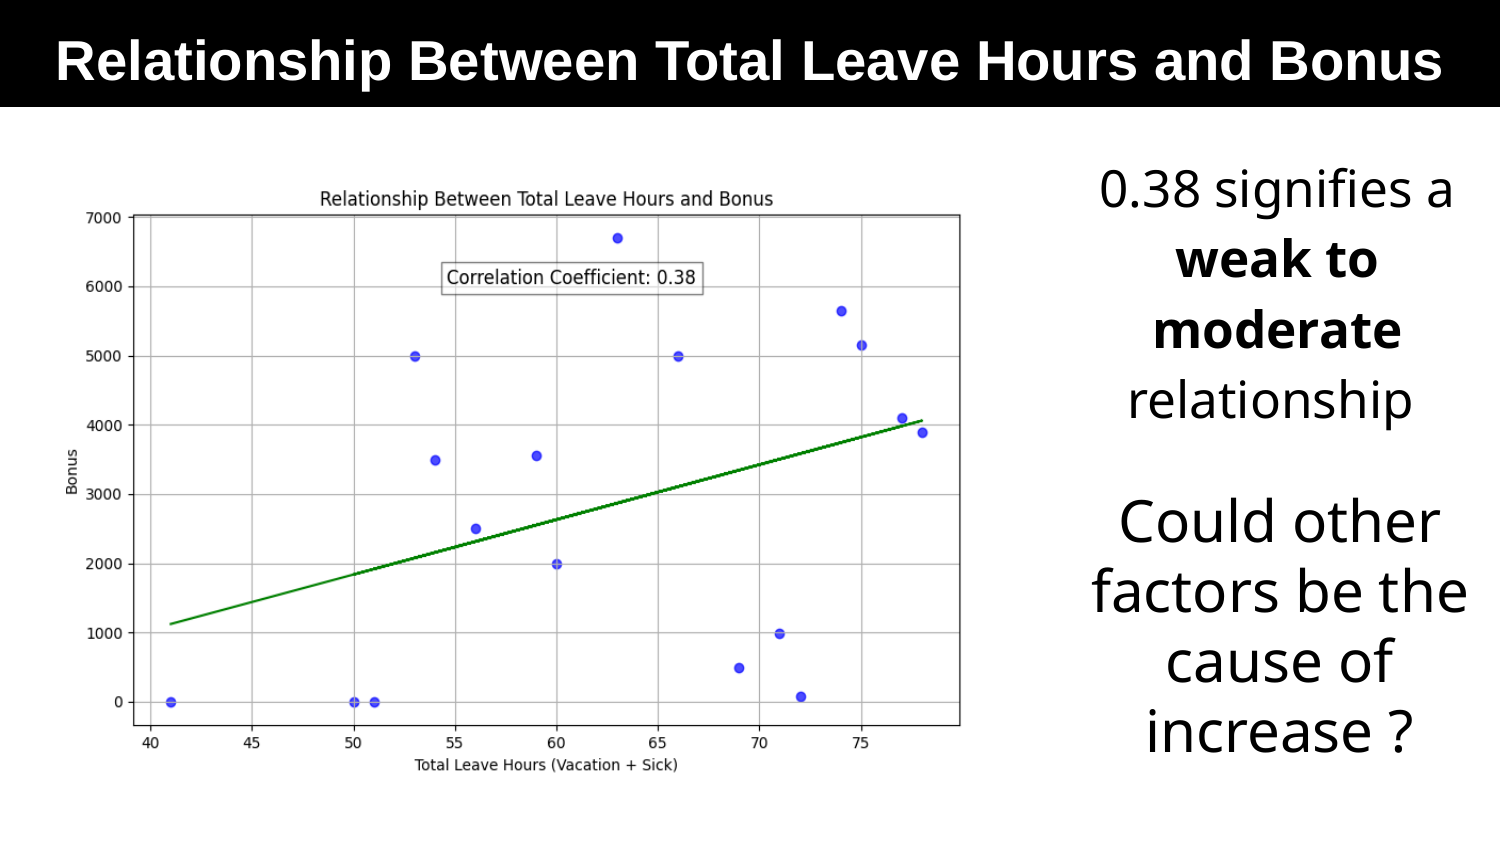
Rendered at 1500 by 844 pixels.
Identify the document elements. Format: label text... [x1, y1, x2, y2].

list 0.38 signifies a weak to moderate relationship [1055, 131, 1500, 445]
picture [0, 134, 1066, 798]
title Relationship Between Total Leave Hours and Bonus [0, 0, 1500, 107]
text_box Could other factors be the cause of increase ? [1070, 469, 1495, 798]
